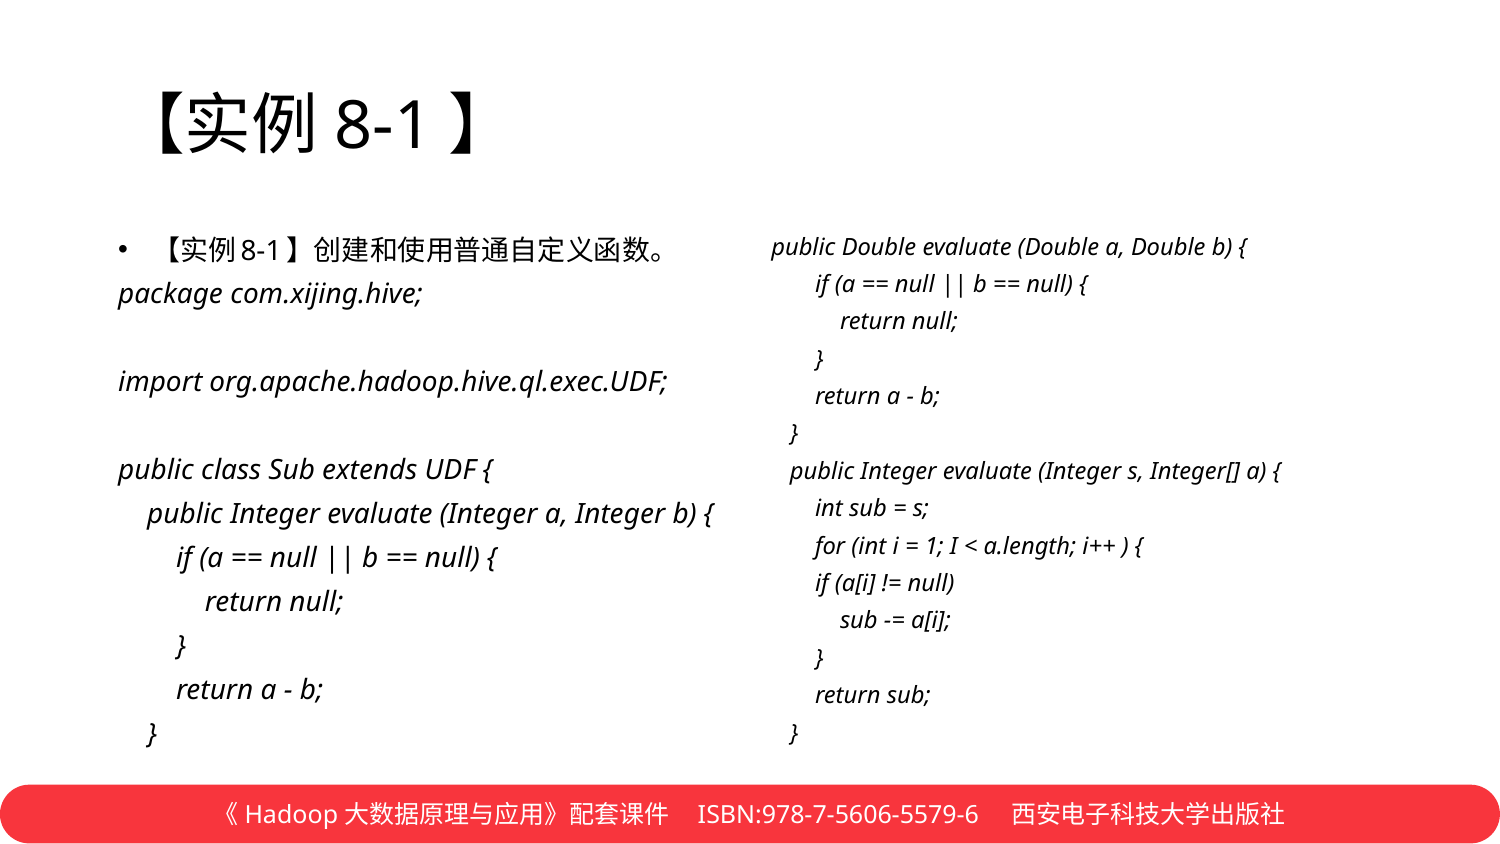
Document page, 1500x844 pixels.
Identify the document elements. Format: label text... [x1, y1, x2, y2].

text_box public Double evaluate (Double a, Double b) { if (a == null || b == null) { return null; } return a - b; } public Integer evaluate (Integer s, Integer[] a) { int sub = s; for (int i = 1; I < a.length; i++ ) { if (a[i] != null) sub -= a[i]; } return sub; } [749, 223, 1397, 760]
title 【实例8-1】 [103, 44, 1397, 208]
list 【实例8-1】创建和使用普通自定义函数。 package com.xijing.hive; import org.apache.hadoop.hive.ql.exec.UDF; public class Sub extends UDF { public Integer evaluate (Integer a, Integer b) { if (a == null || b == null) { return null; } return a - b; } [103, 224, 749, 760]
